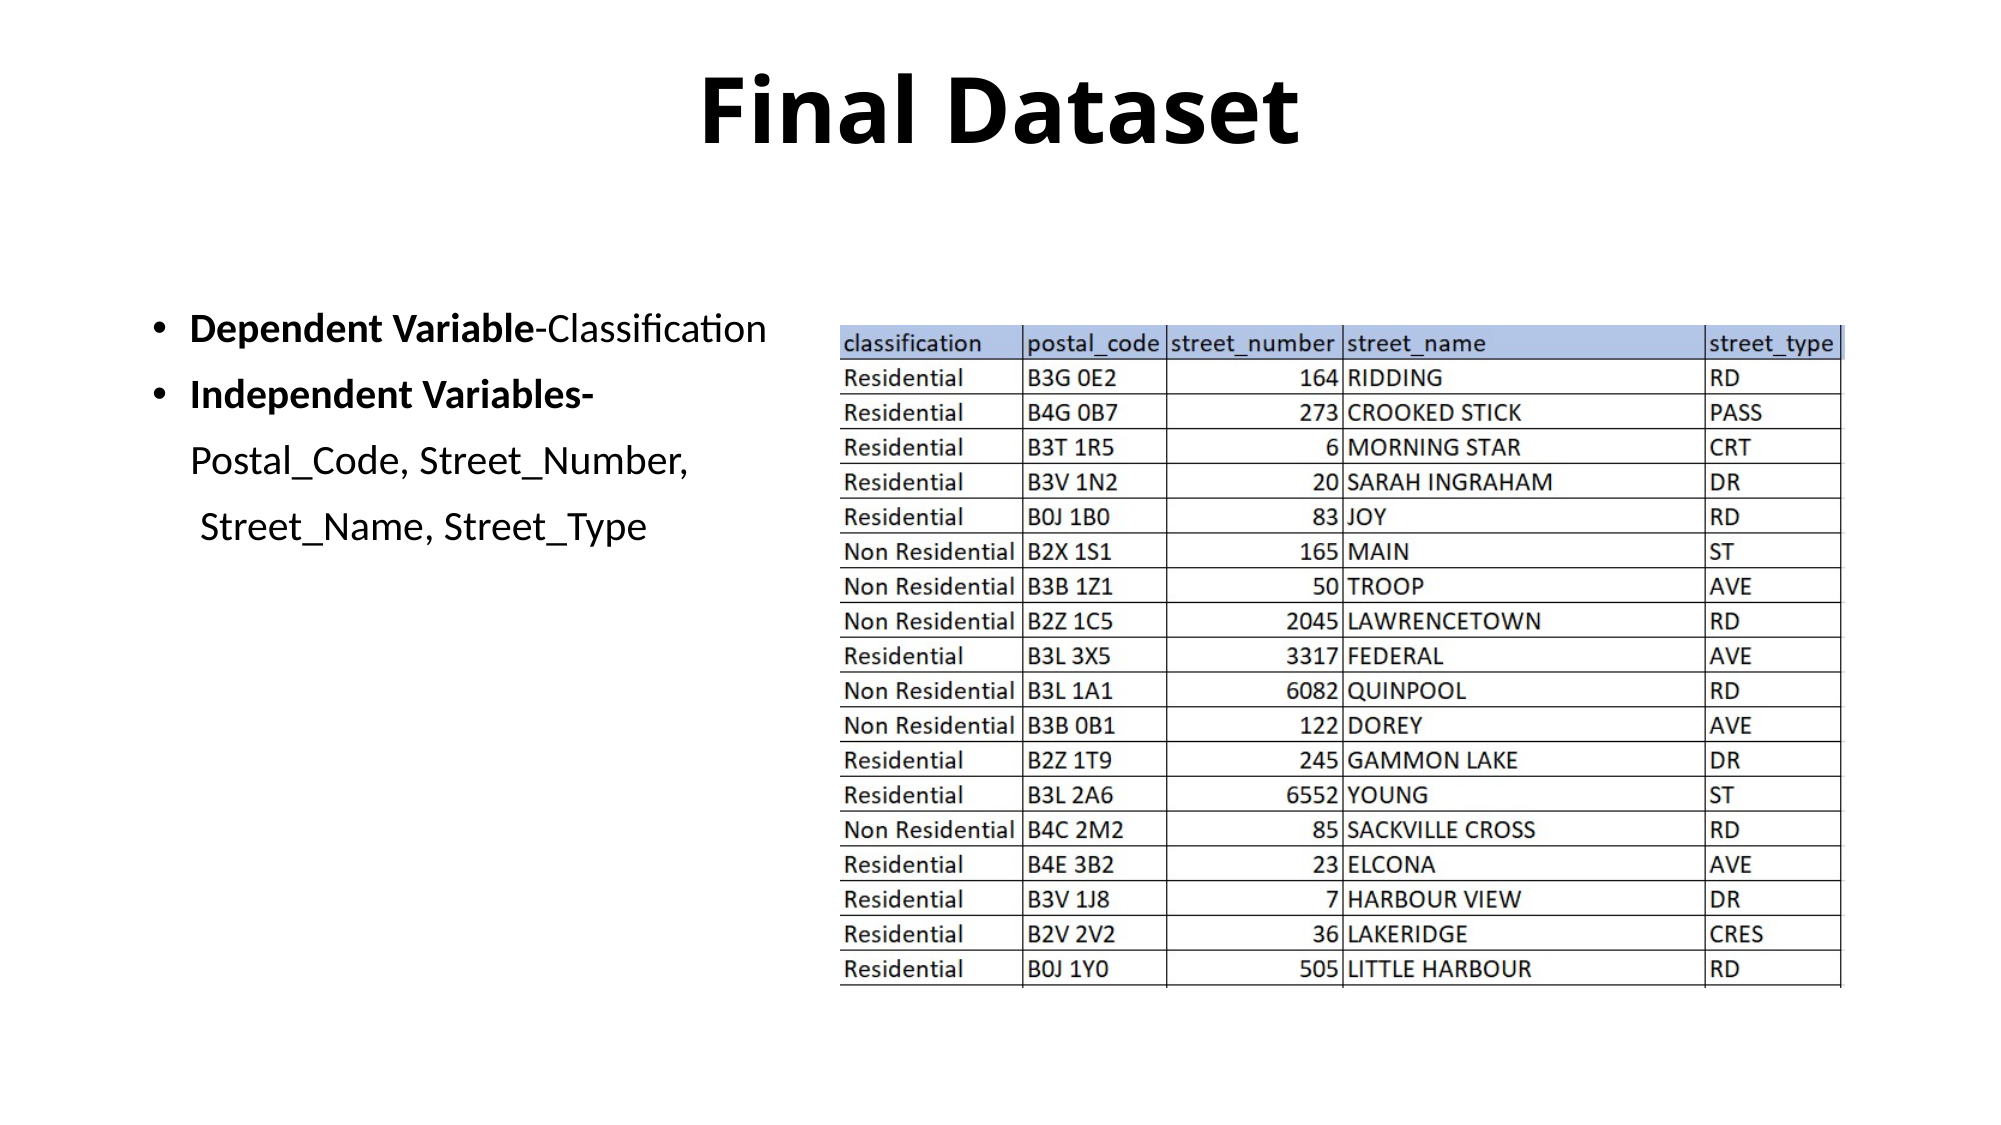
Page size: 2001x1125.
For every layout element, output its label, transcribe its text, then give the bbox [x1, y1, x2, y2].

list Dependent Variable-Classification Independent Variables- Postal_Code, Street_Number, Street_Name, Street_Type [137, 299, 1863, 1014]
title Final Dataset [137, 59, 1863, 278]
picture [840, 325, 1845, 988]
